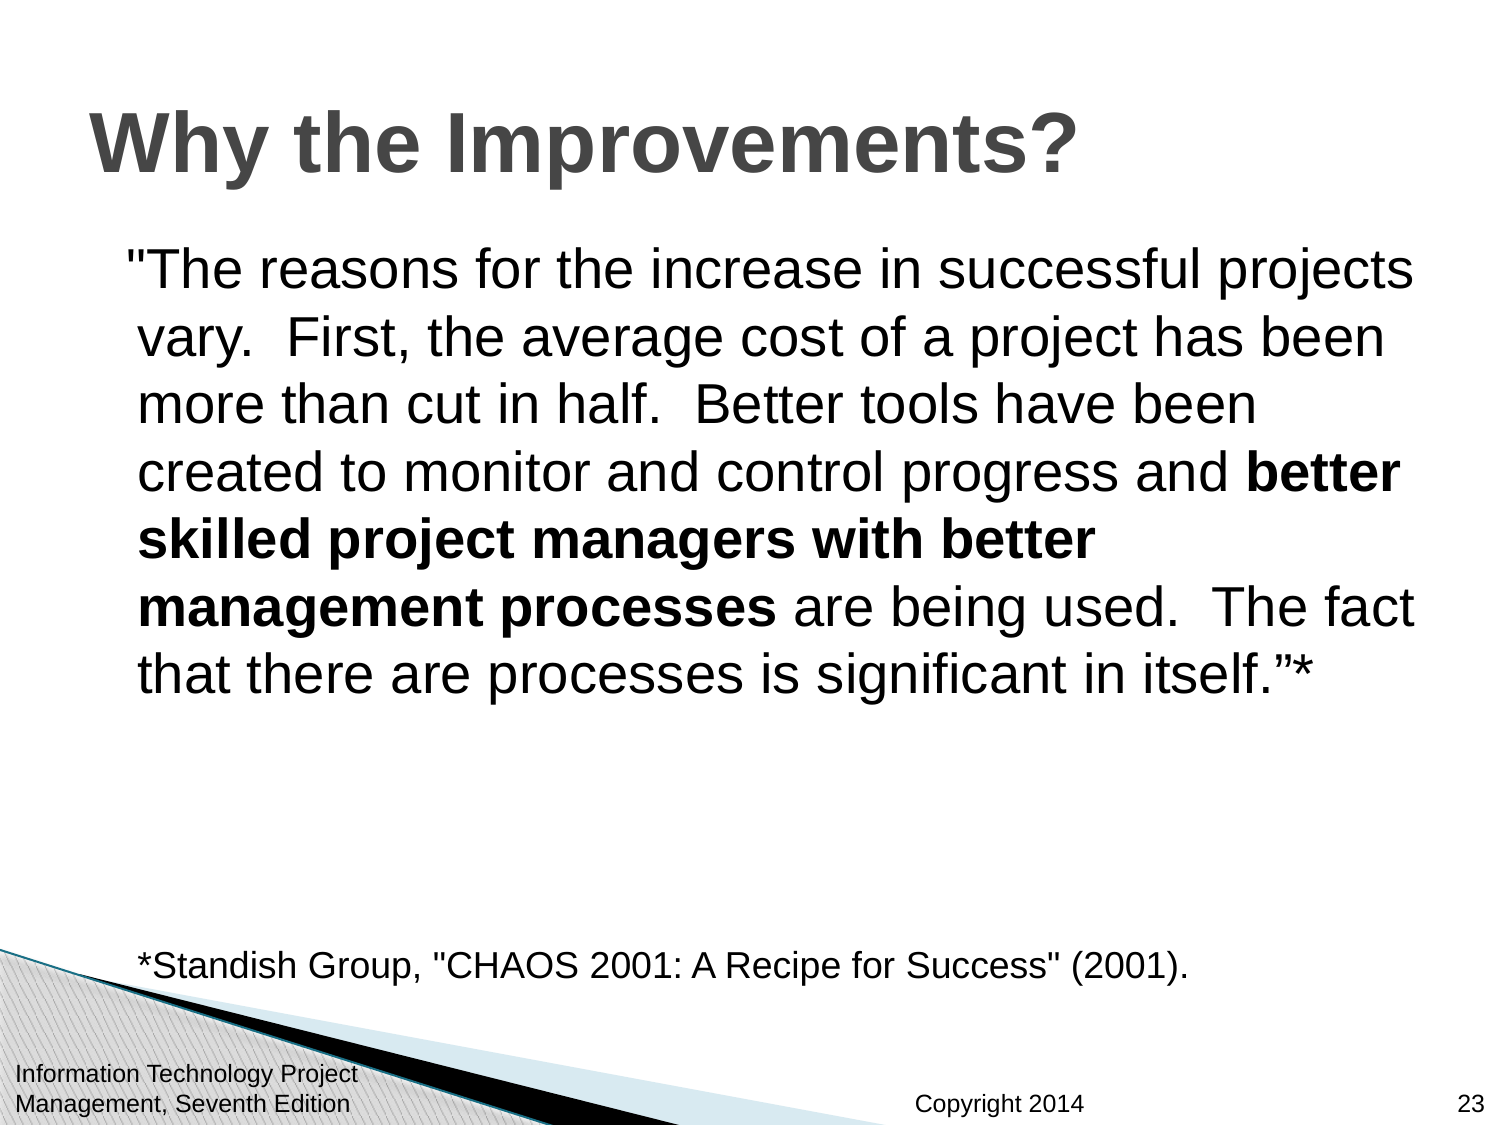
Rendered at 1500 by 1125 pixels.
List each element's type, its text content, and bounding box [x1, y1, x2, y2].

slide_number 23 [1408, 1065, 1500, 1125]
footer Information Technology Project Management, Seventh Edition [0, 1065, 425, 1125]
list "The reasons for the increase in successful projects vary. First, the average cost of a project has been more than cut in half. Better tools have been created to monitor and control progress and better skilled project managers with better management processes are being used. The fact that there are processes is significant in itself.”* *Standish Group, "CHAOS 2001: A Recipe for Success" (2001). [62, 224, 1438, 976]
title Why the Improvements? [75, 45, 1425, 233]
